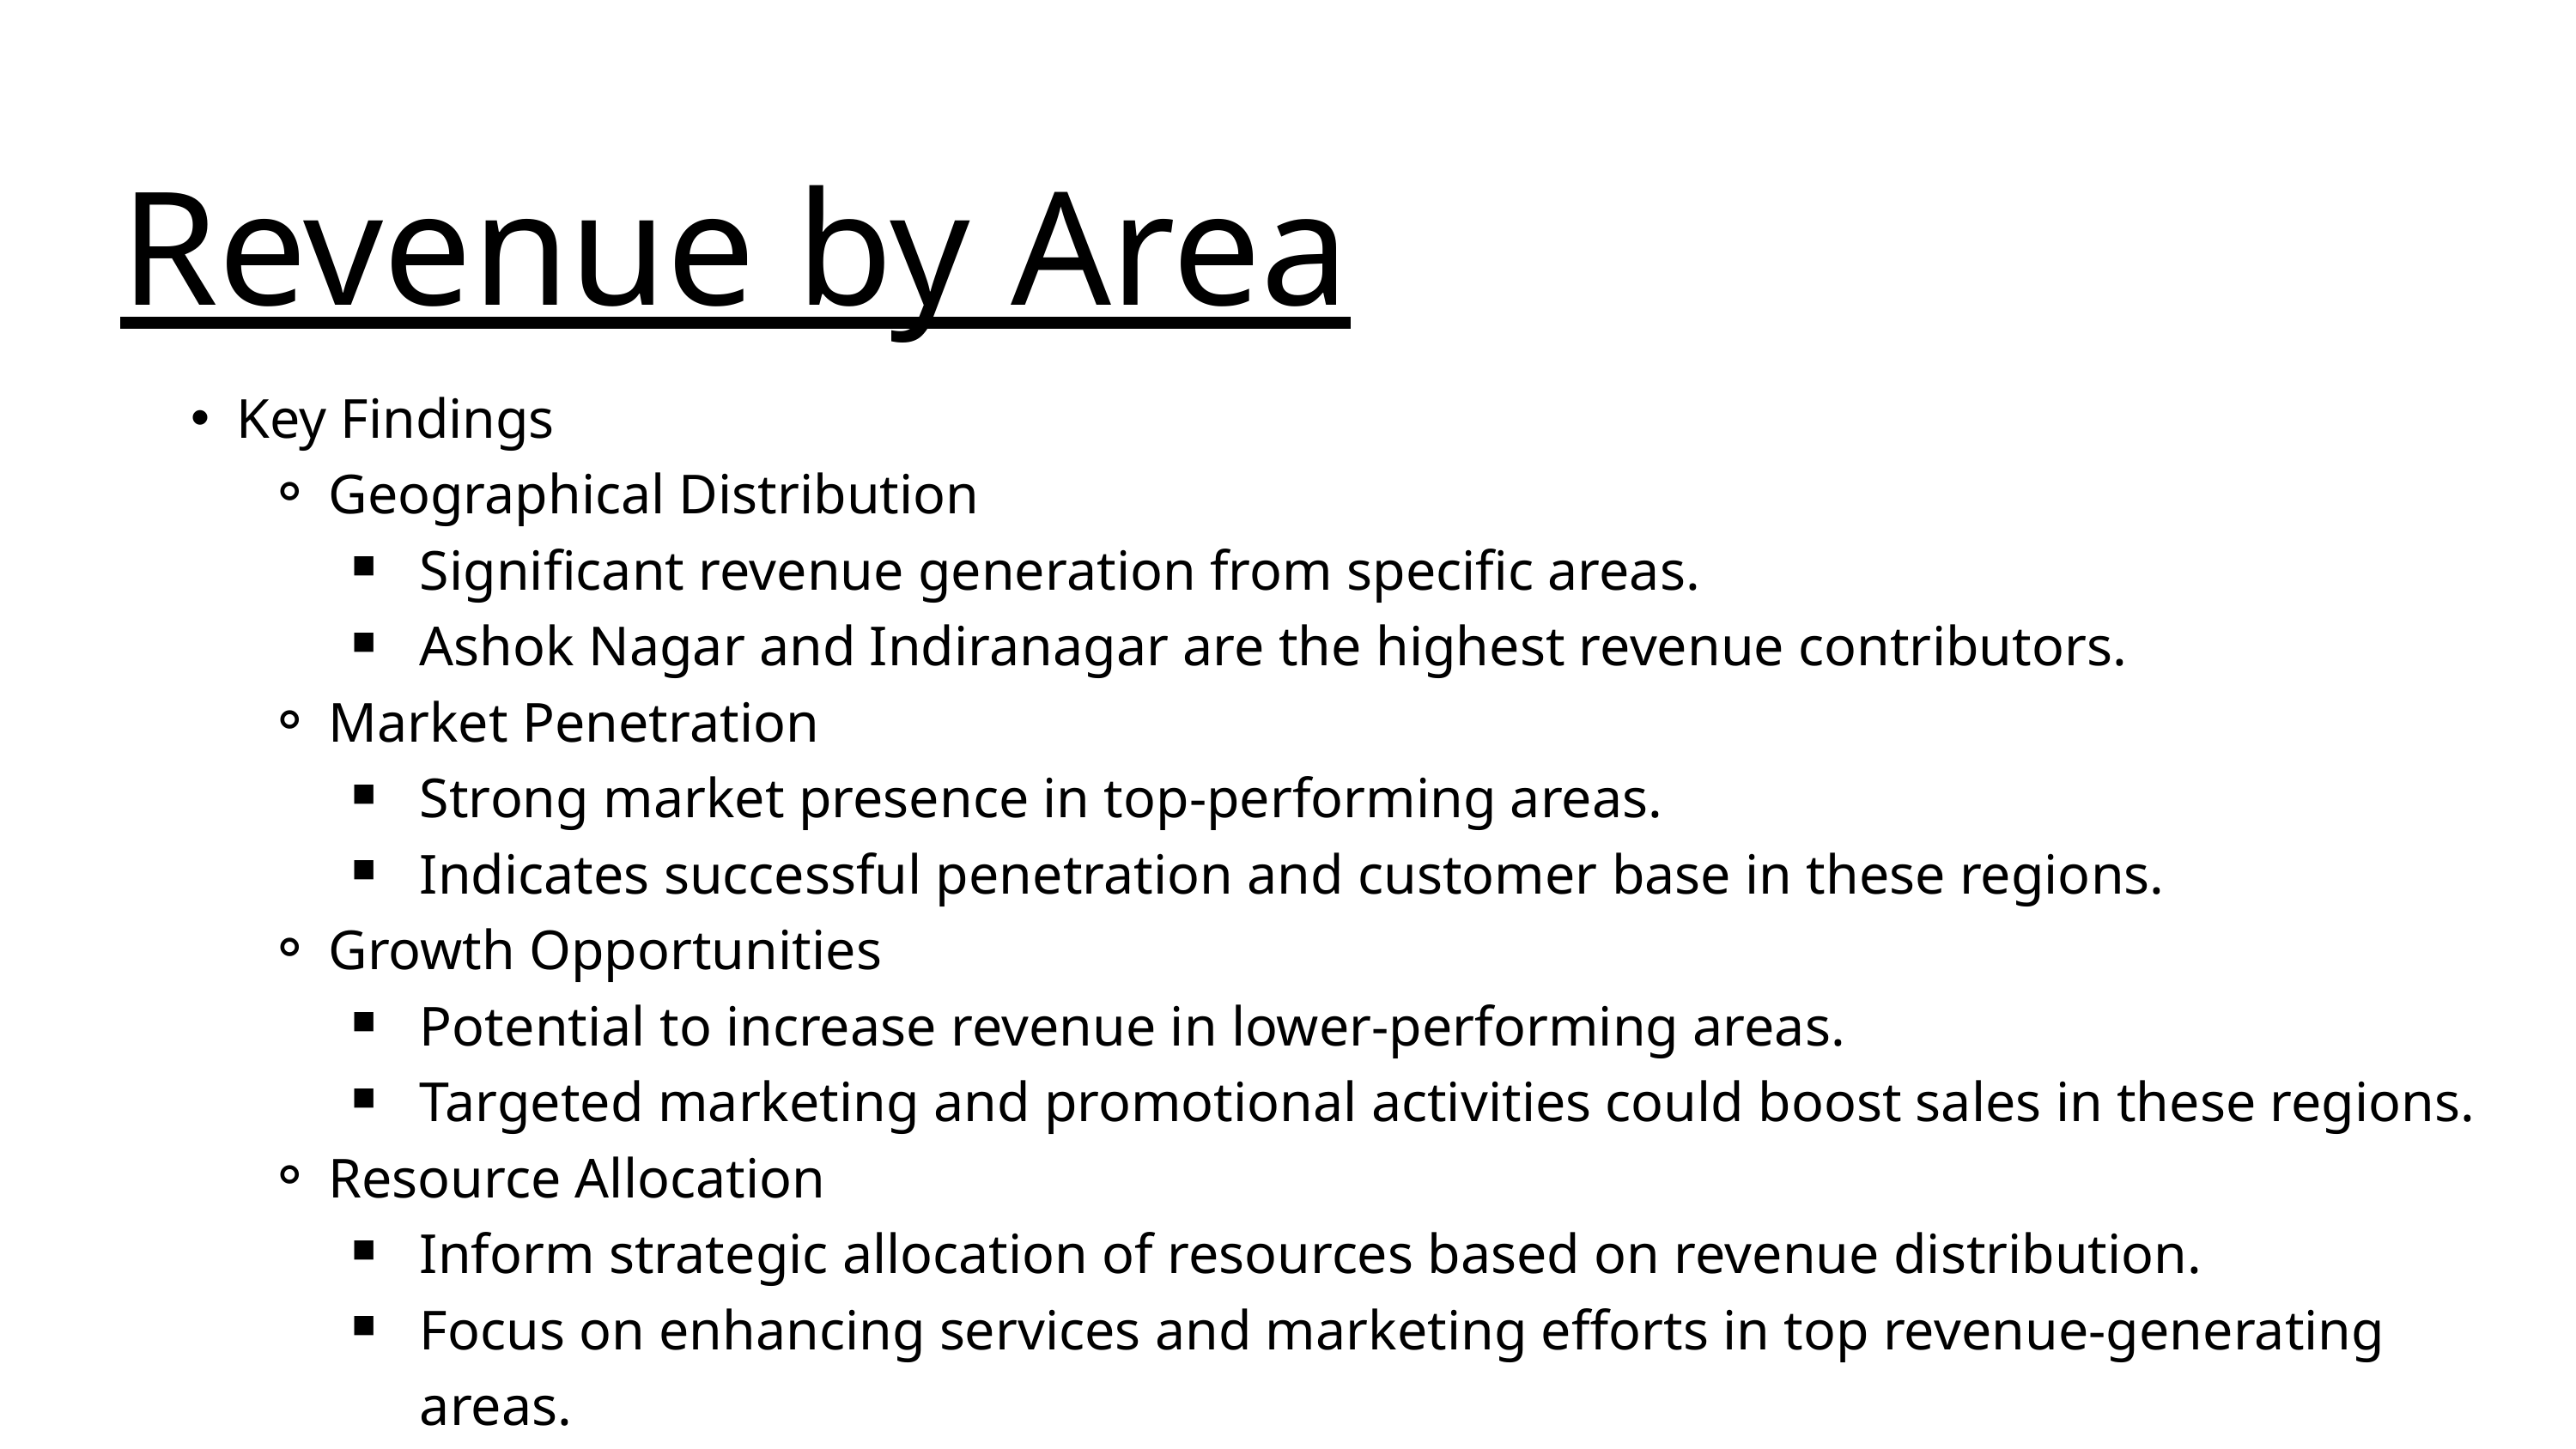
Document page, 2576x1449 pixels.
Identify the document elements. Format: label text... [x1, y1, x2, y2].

text_box Revenue by Area [72, 136, 1398, 337]
text_box Key Findings Geographical Distribution Significant revenue generation from specific areas. Ashok Nagar and Indiranagar are the highest revenue contributors. Market Penetration Strong market presence in top-performing areas. Indicates successful penetration and customer base in these regions. Growth Opportunities Potential to increase revenue in lower-performing areas. Targeted marketing and promotional activities could boost sales in these regions. Resource Allocation Inform strategic allocation of resources based on revenue distribution. Focus on enhancing services and marketing efforts in top revenue-generating areas. [144, 373, 2483, 1437]
